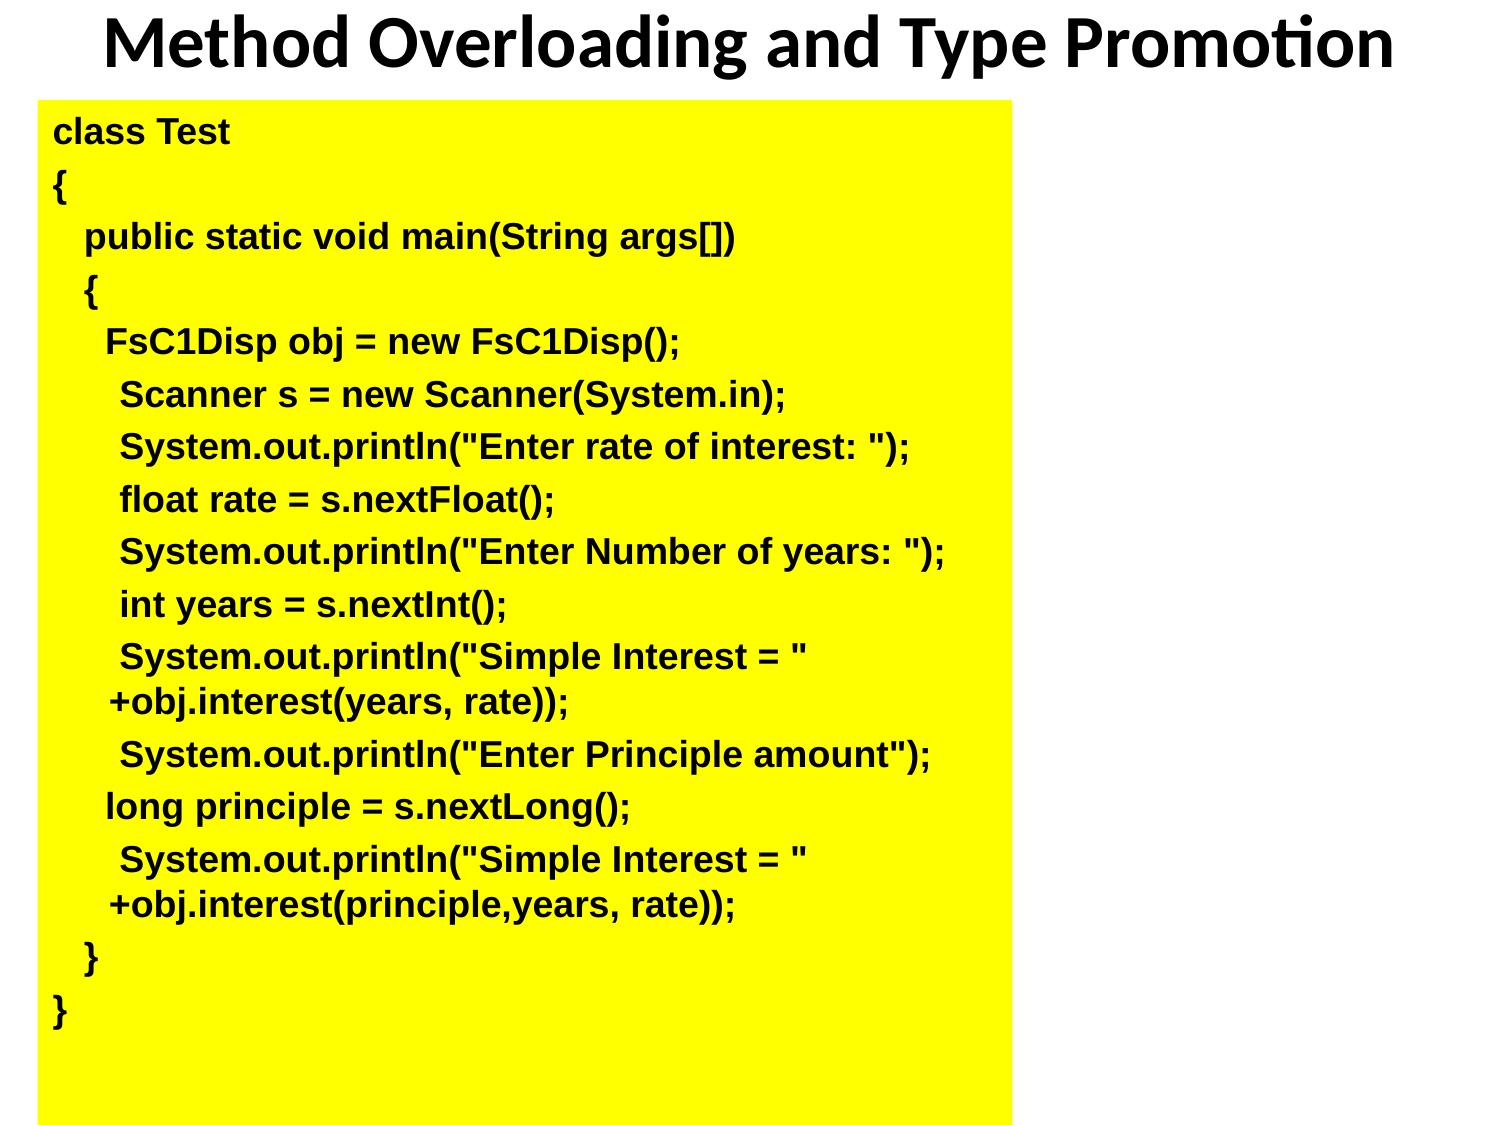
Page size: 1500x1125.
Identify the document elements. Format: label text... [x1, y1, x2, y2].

list class Test { public static void main(String args[]) { FsC1Disp obj = new FsC1Disp(); Scanner s = new Scanner(System.in); System.out.println("Enter rate of interest: "); float rate = s.nextFloat(); System.out.println("Enter Number of years: "); int years = s.nextInt(); System.out.println("Simple Interest = " +obj.interest(years, rate)); System.out.println("Enter Principle amount"); long principle = s.nextLong(); System.out.println("Simple Interest = " +obj.interest(principle,years, rate)); } } [37, 99, 1013, 1125]
title Method Overloading and Type Promotion [75, 0, 1425, 75]
